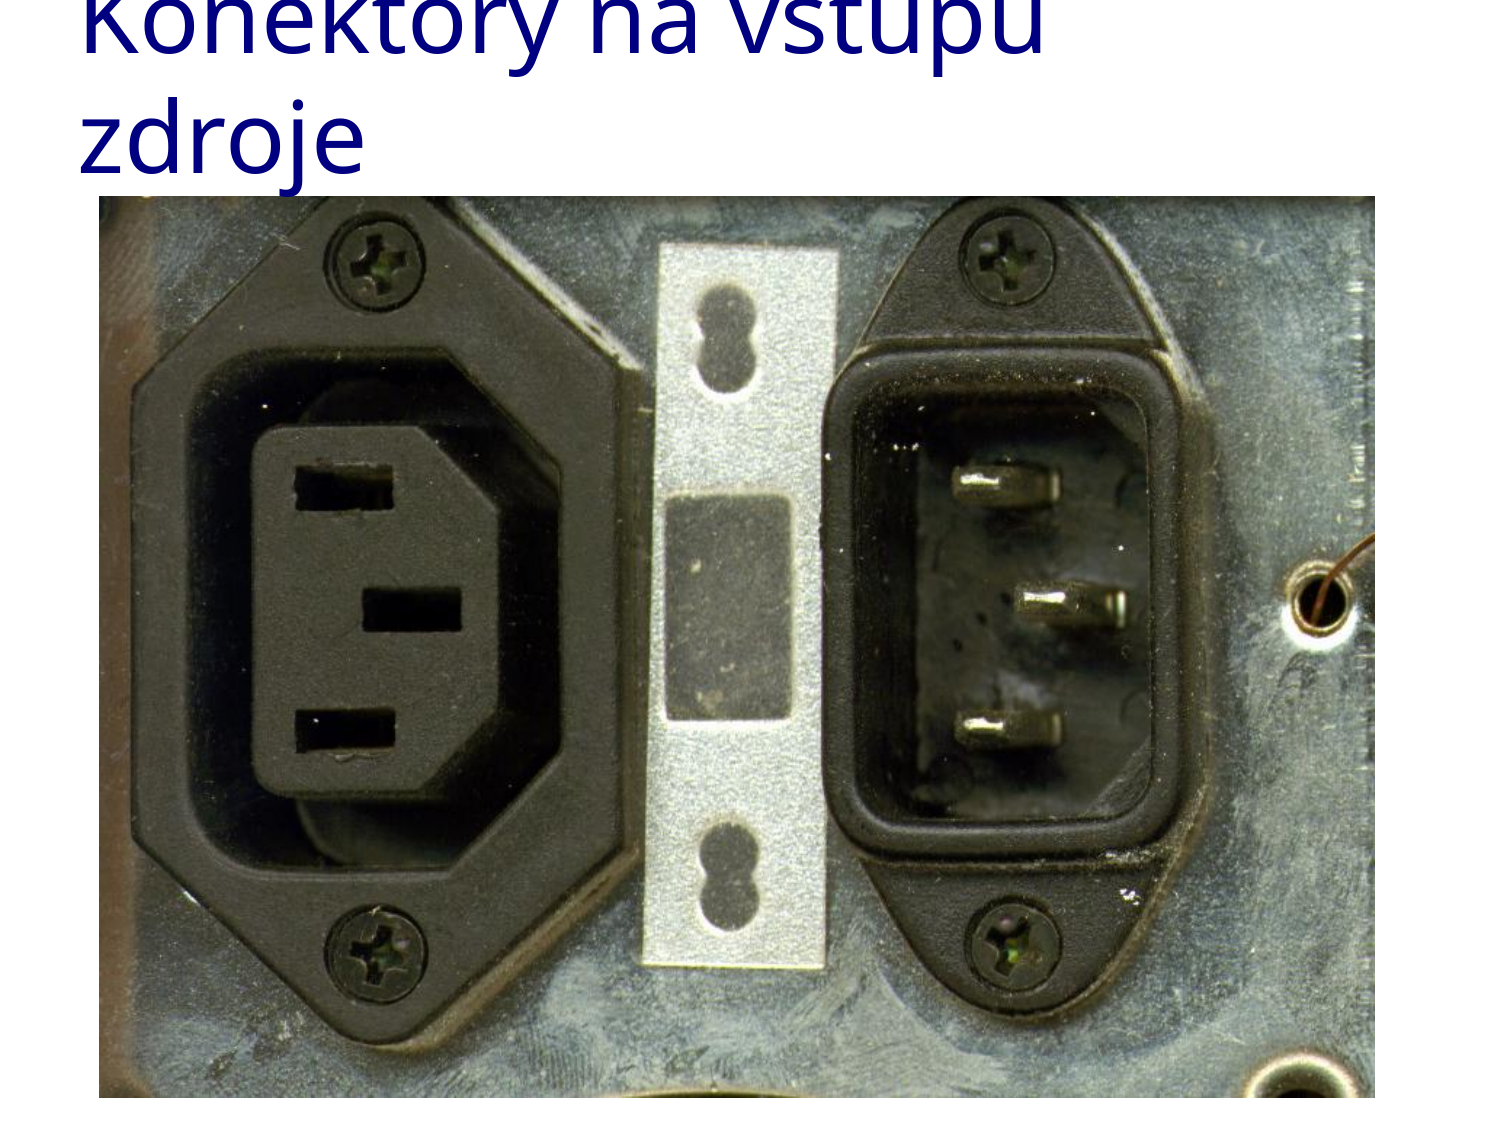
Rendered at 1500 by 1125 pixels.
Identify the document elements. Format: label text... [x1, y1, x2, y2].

text_box Konektory na vstupu zdroje [62, 19, 1338, 201]
picture [99, 195, 1376, 1098]
